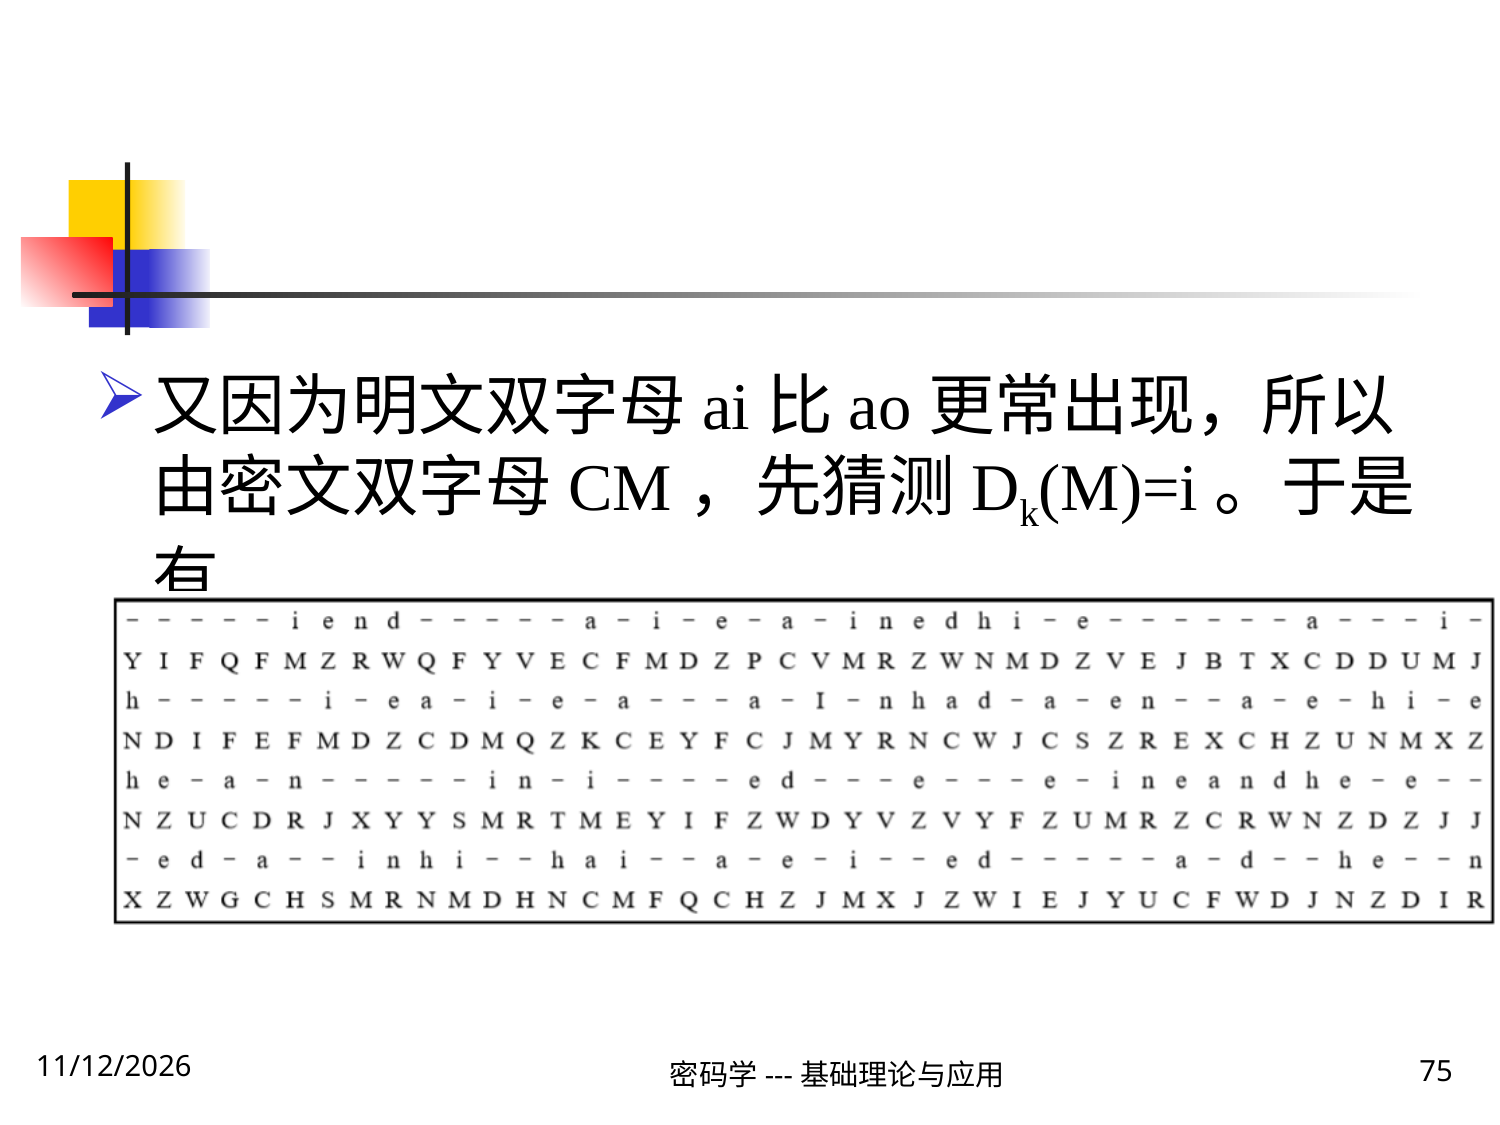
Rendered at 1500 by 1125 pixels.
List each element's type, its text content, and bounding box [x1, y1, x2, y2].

footer 密码学---基础理论与应用 [599, 1023, 1076, 1100]
slide_number 2019\12\5 Thursday [20, 1034, 504, 1100]
list 又因为明文双字母ai比ao更常出现，所以由密文双字母CM，先猜测Dk(M)=i。于是有 [80, 355, 1465, 556]
picture [110, 591, 1500, 930]
slide_number 75 [1154, 1023, 1468, 1100]
